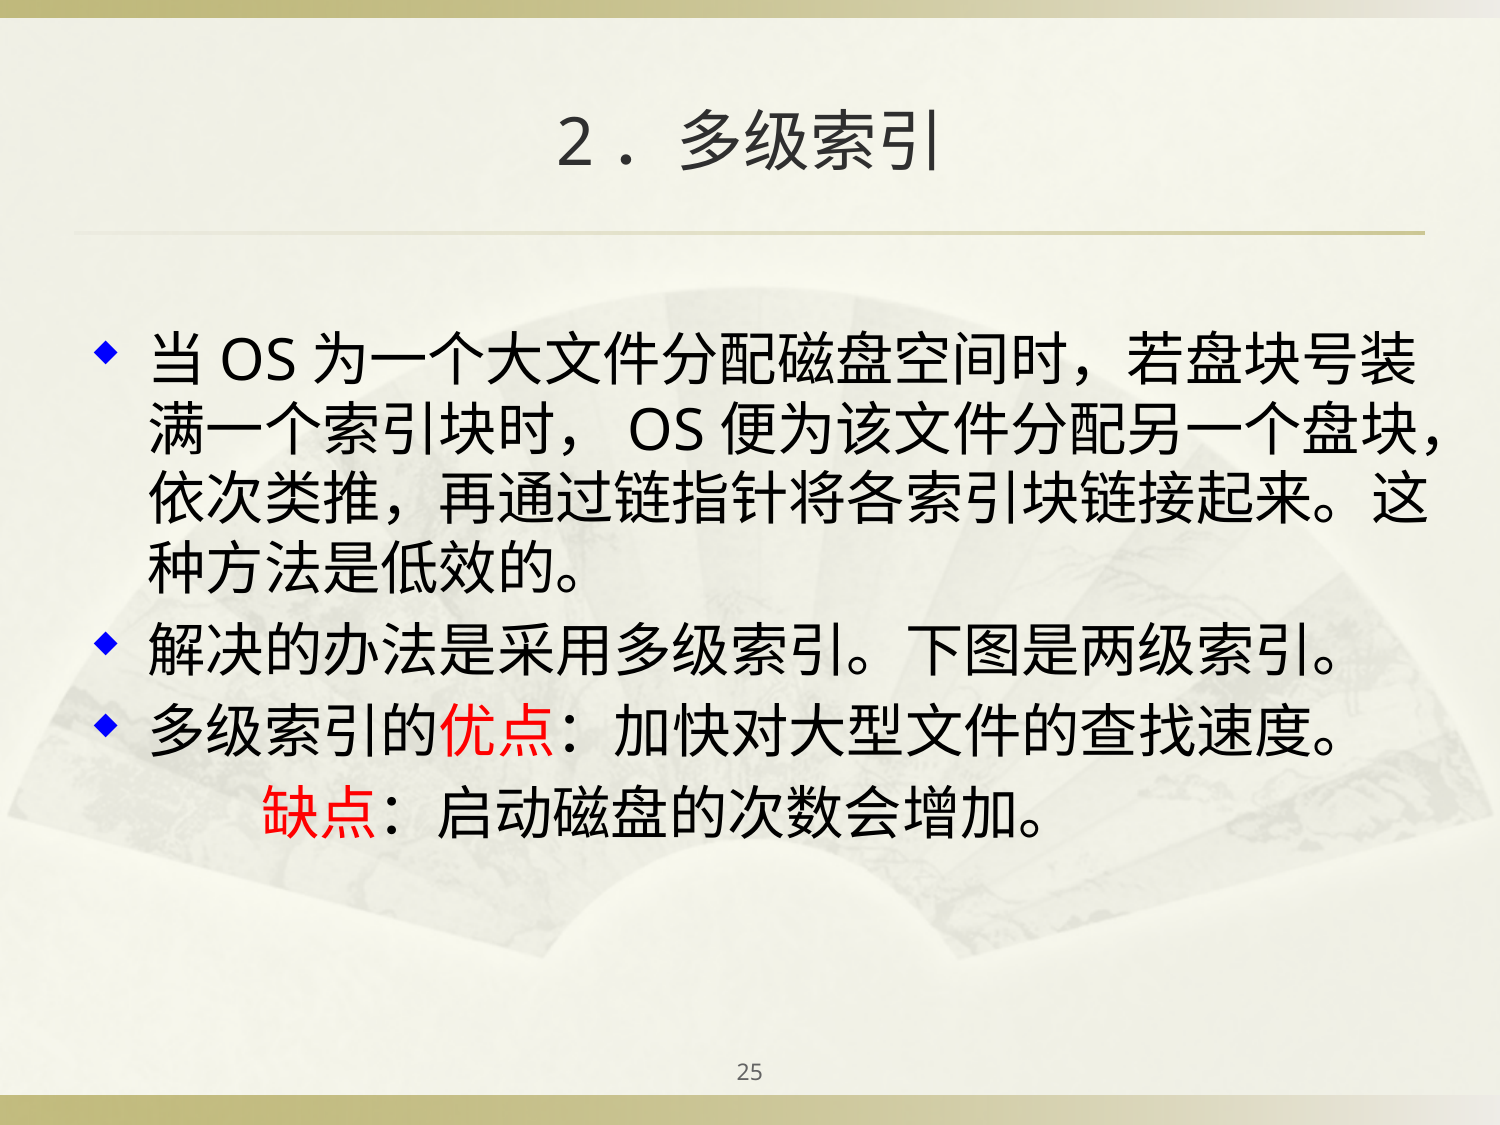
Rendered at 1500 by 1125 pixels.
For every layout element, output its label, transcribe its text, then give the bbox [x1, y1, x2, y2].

slide_number 25 [675, 1050, 825, 1097]
title 2．多级索引 [75, 45, 1425, 233]
list 当OS为一个大文件分配磁盘空间时，若盘块号装满一个索引块时，OS便为该文件分配另一个盘块，依次类推，再通过链指针将各索引块链接起来。这种方法是低效的。 解决的办法是采用多级索引。下图是两级索引。 多级索引的优点：加快对大型文件的查找速度。 缺点：启动磁盘的次数会增加。 [76, 314, 1470, 933]
